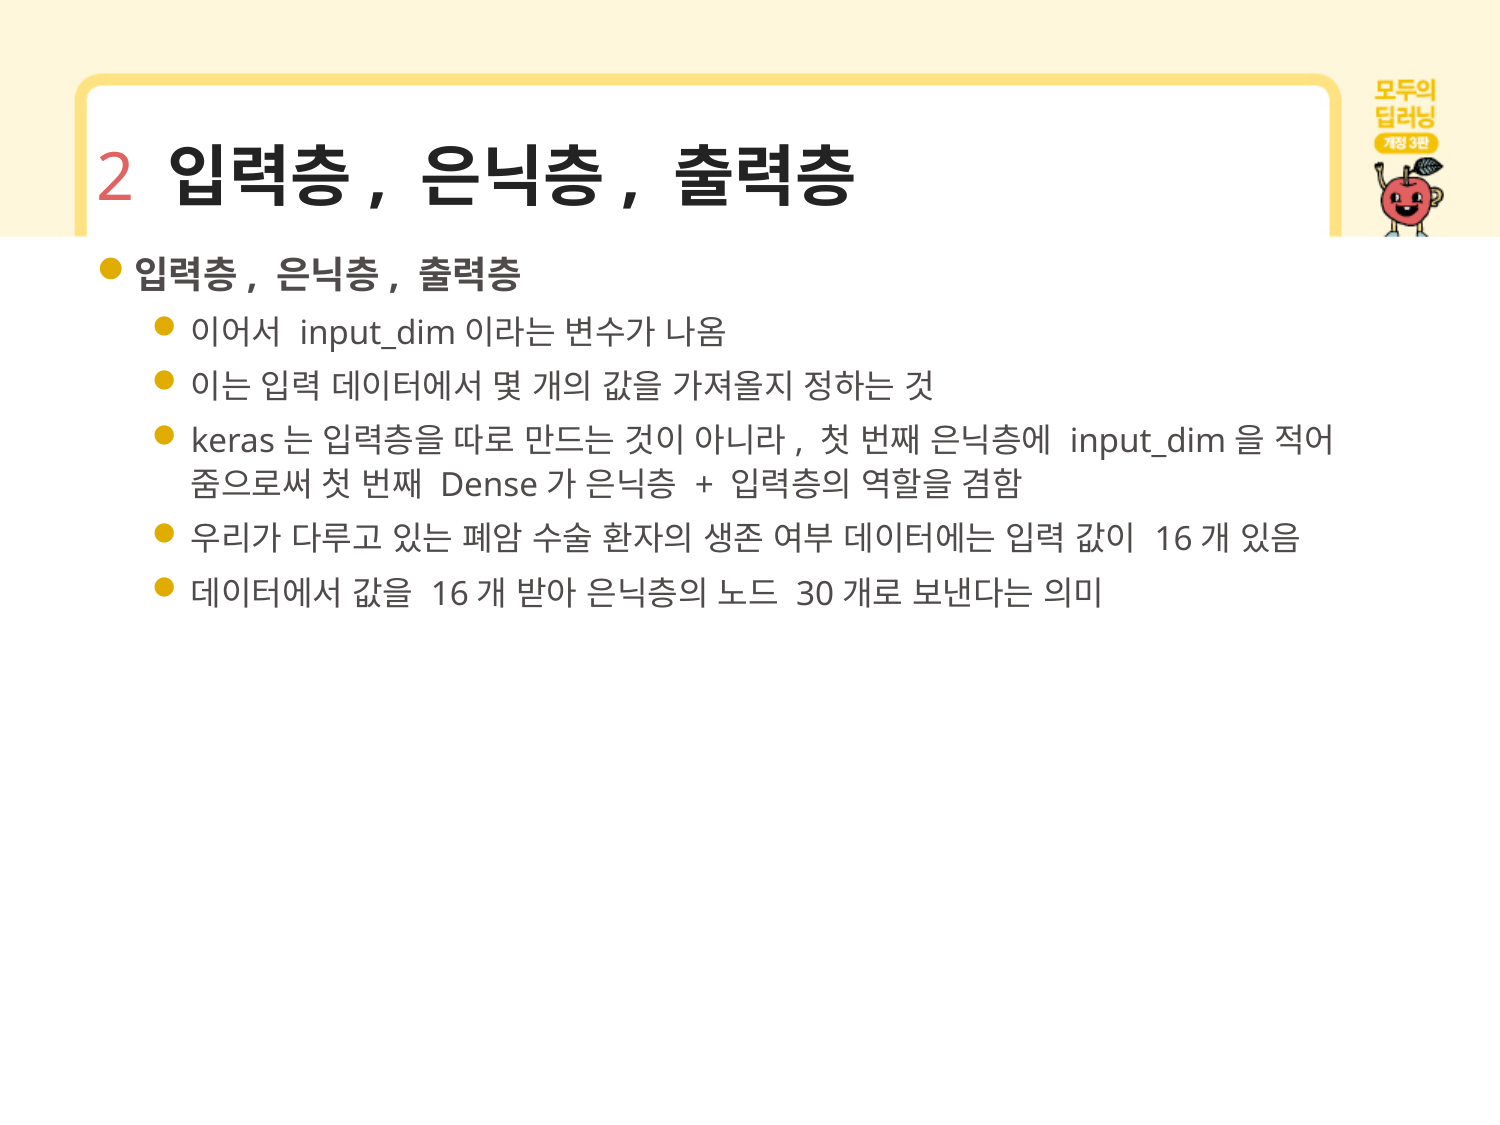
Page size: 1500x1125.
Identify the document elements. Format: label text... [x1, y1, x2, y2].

picture [0, 0, 1500, 1125]
list 입력층, 은닉층, 출력층 이어서 input_dim이라는 변수가 나옴 이는 입력 데이터에서 몇 개의 값을 가져올지 정하는 것 keras는 입력층을 따로 만드는 것이 아니라, 첫 번째 은닉층에 input_dim을 적어 줌으로써 첫 번째 Dense가 은닉층 + 입력층의 역할을 겸함 우리가 다루고 있는 폐암 수술 환자의 생존 여부 데이터에는 입력 값이 16개 있음 데이터에서 값을 16개 받아 은닉층의 노드 30개로 보낸다는 의미 [81, 239, 1412, 1054]
title 2 입력층, 은닉층, 출력층 [81, 90, 1412, 222]
